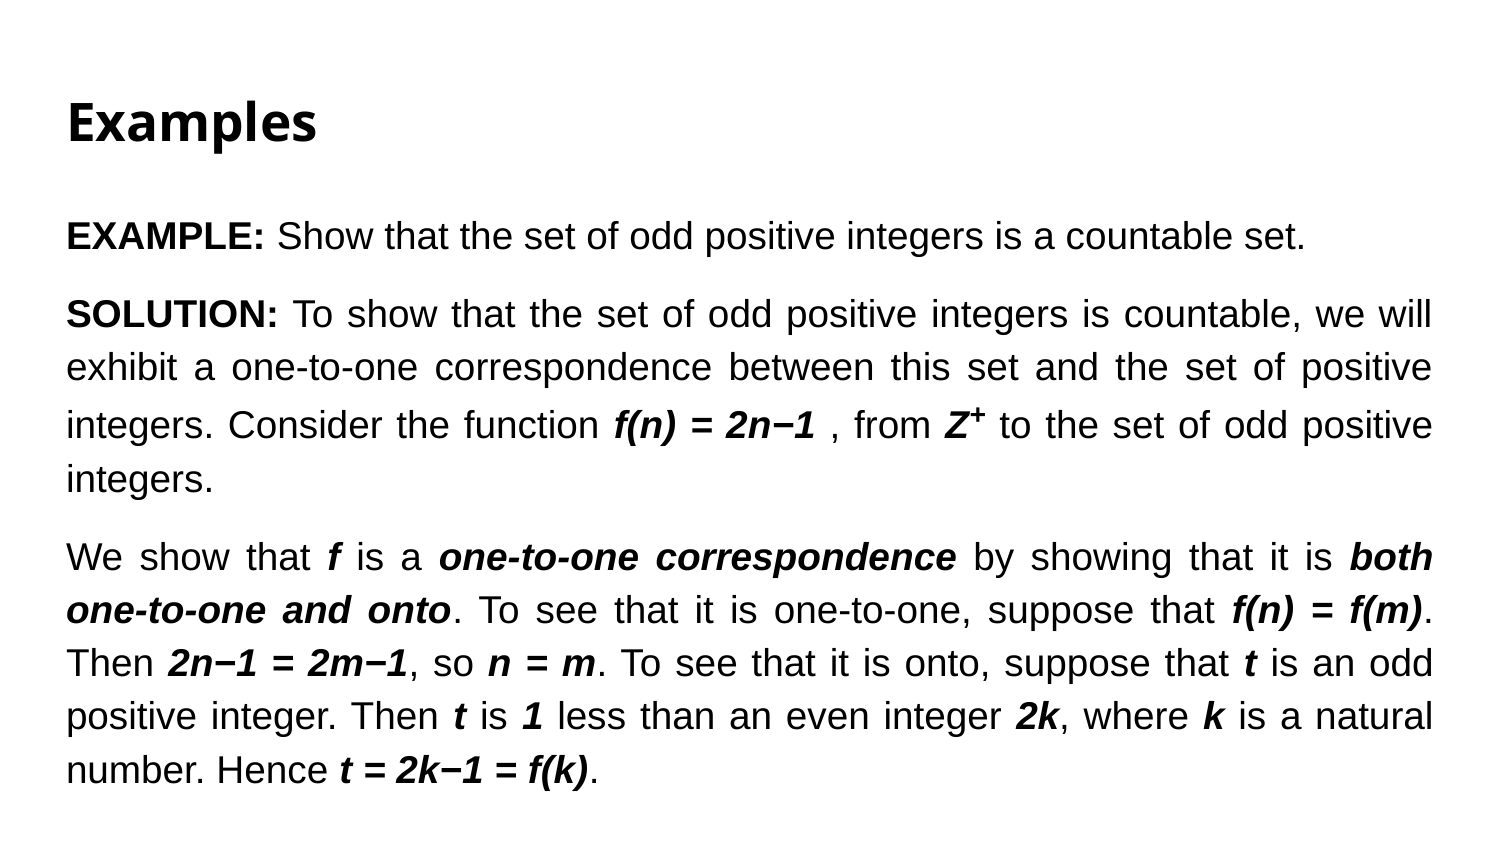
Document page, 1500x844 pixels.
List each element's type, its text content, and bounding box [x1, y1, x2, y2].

list EXAMPLE: Show that the set of odd positive integers is a countable set. SOLUTION: To show that the set of odd positive integers is countable, we will exhibit a one-to-one correspondence between this set and the set of positive integers. Consider the function f(n) = 2n−1 , from Z+ to the set of odd positive integers. We show that f is a one-to-one correspondence by showing that it is both one-to-one and onto. To see that it is one-to-one, suppose that f(n) = f(m). Then 2n−1 = 2m−1, so n = m. To see that it is onto, suppose that t is an odd positive integer. Then t is 1 less than an even integer 2k, where k is a natural number. Hence t = 2k−1 = f(k). [51, 189, 1449, 813]
title Examples [51, 72, 1449, 167]
